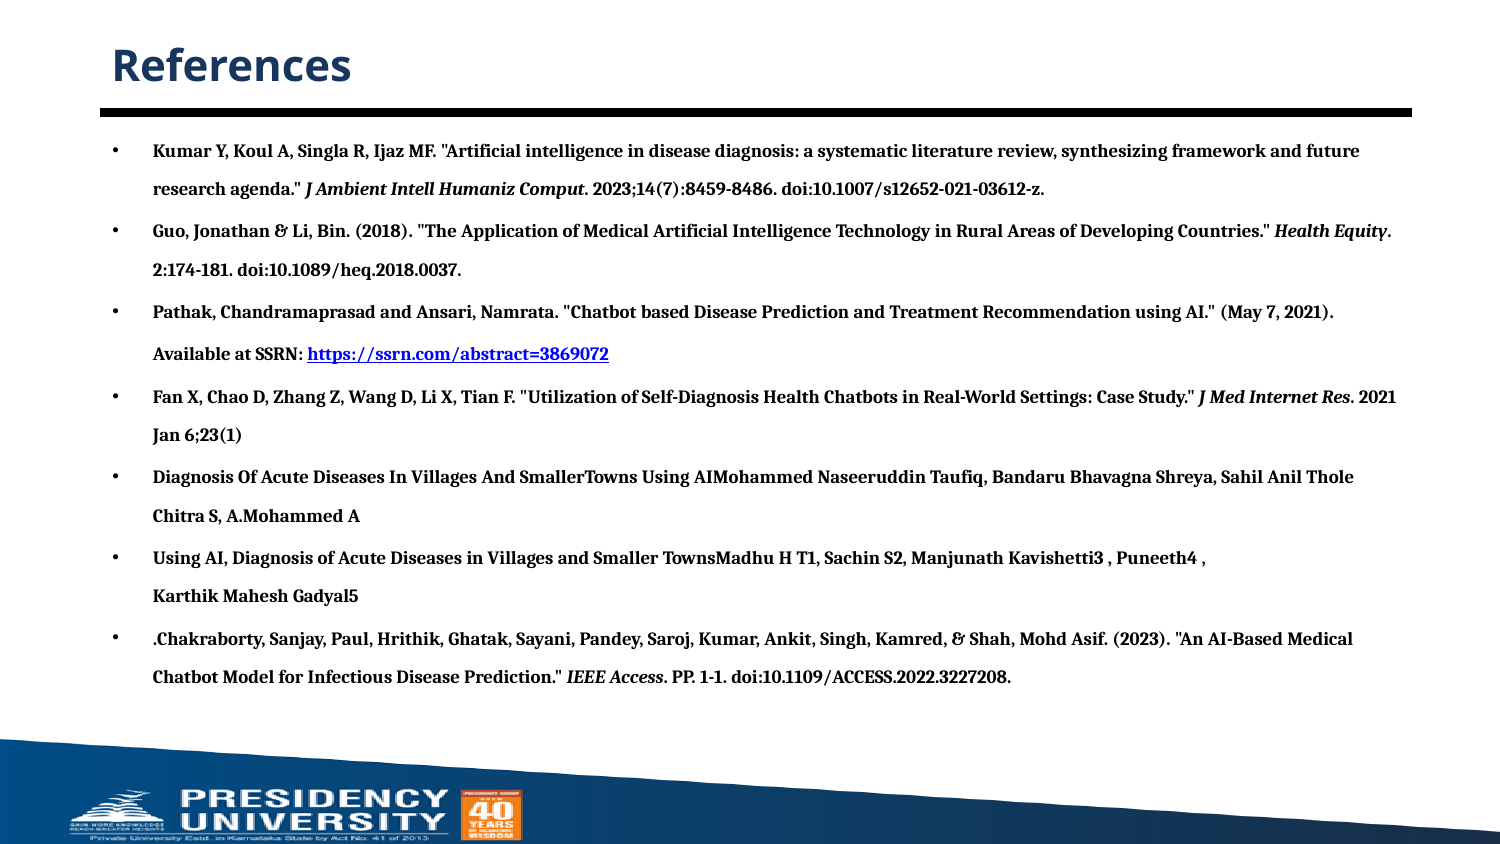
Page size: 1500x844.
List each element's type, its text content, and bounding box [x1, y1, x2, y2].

picture [0, 737, 1500, 844]
list Kumar Y, Koul A, Singla R, Ijaz MF. "Artificial intelligence in disease diagnosis: a systematic literature review, synthesizing framework and future research agenda." J Ambient Intell Humaniz Comput. 2023;14(7):8459-8486. doi:10.1007/s12652-021-03612-z. Guo, Jonathan & Li, Bin. (2018). "The Application of Medical Artificial Intelligence Technology in Rural Areas of Developing Countries." Health Equity. 2:174-181. doi:10.1089/heq.2018.0037. Pathak, Chandramaprasad and Ansari, Namrata. "Chatbot based Disease Prediction and Treatment Recommendation using AI." (May 7, 2021). Available at SSRN: https://ssrn.com/abstract=3869072 Fan X, Chao D, Zhang Z, Wang D, Li X, Tian F. "Utilization of Self-Diagnosis Health Chatbots in Real-World Settings: Case Study." J Med Internet Res. 2021 Jan 6;23(1) Diagnosis Of Acute Diseases In Villages And SmallerTowns Using AIMohammed Naseeruddin Taufiq, Bandaru Bhavagna Shreya, Sahil Anil Thole Chitra S, A.Mohammed A Using AI, Diagnosis of Acute Diseases in Villages and Smaller TownsMadhu H T1, Sachin S2, Manjunath Kavishetti3 , Puneeth4 , Karthik Mahesh Gadyal5 .Chakraborty, Sanjay, Paul, Hrithik, Ghatak, Sayani, Pandey, Saroj, Kumar, Ankit, Singh, Kamred, & Shah, Mohd Asif. (2023). "An AI-Based Medical Chatbot Model for Infectious Disease Prediction." IEEE Access. PP. 1-1. doi:10.1109/ACCESS.2022.3227208. [99, 117, 1413, 727]
title References [99, 33, 1413, 94]
